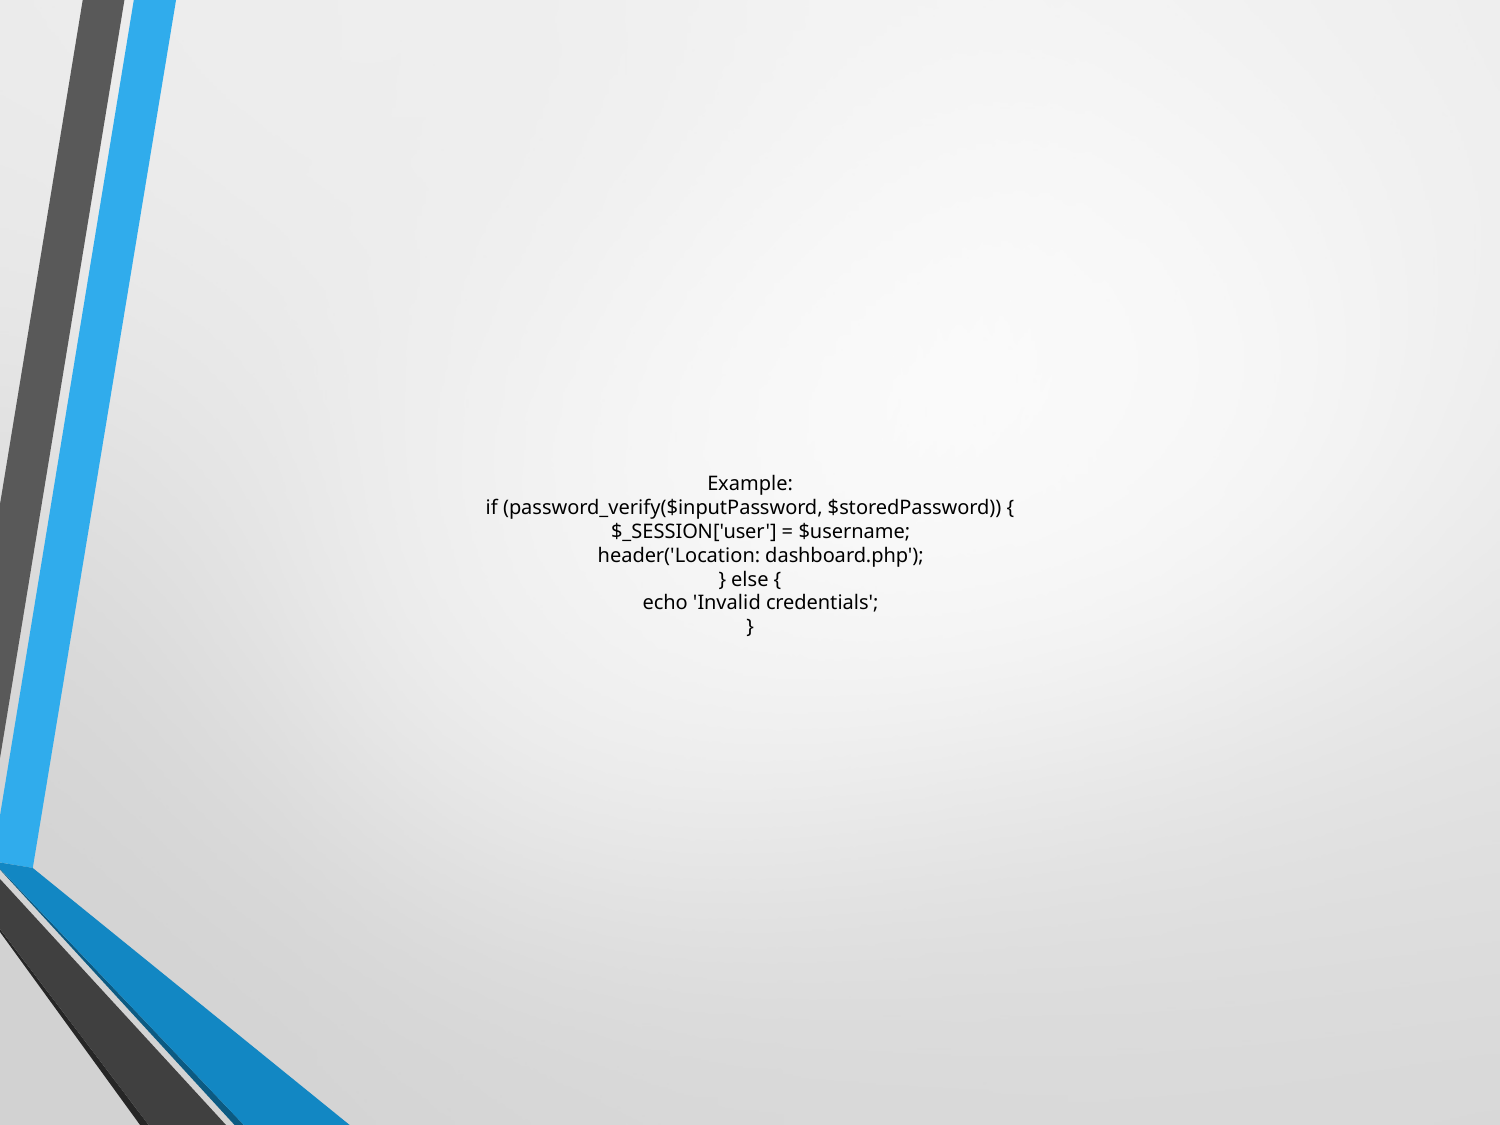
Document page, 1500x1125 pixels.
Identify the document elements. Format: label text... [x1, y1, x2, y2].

title Example: if (password_verify($inputPassword, $storedPassword)) { $_SESSION['user'] = $username; header('Location: dashboard.php'); } else { echo 'Invalid credentials'; } [75, 460, 1425, 648]
